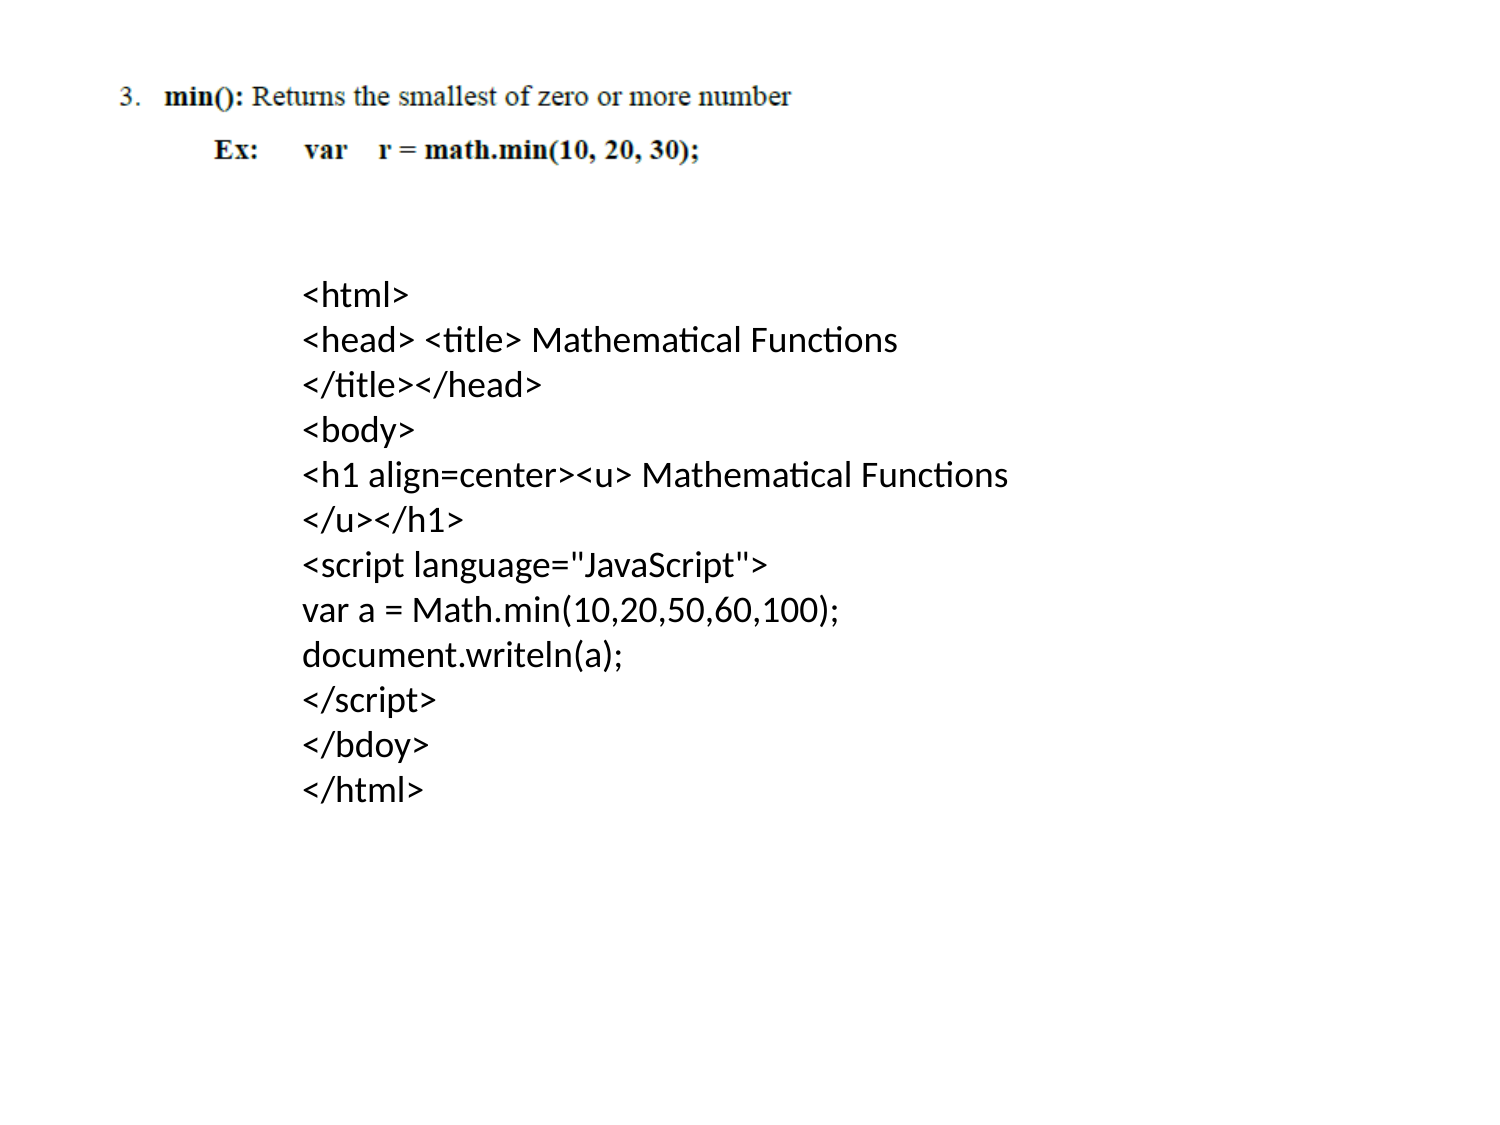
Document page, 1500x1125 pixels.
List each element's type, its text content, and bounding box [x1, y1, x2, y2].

picture [99, 62, 808, 179]
text_box <html> <head> <title> Mathematical Functions </title></head> <body> <h1 align=center><u> Mathematical Functions </u></h1> <script language="JavaScript"> var a = Math.min(10,20,50,60,100); document.writeln(a); </script> </bdoy> </html> [287, 262, 1038, 818]
